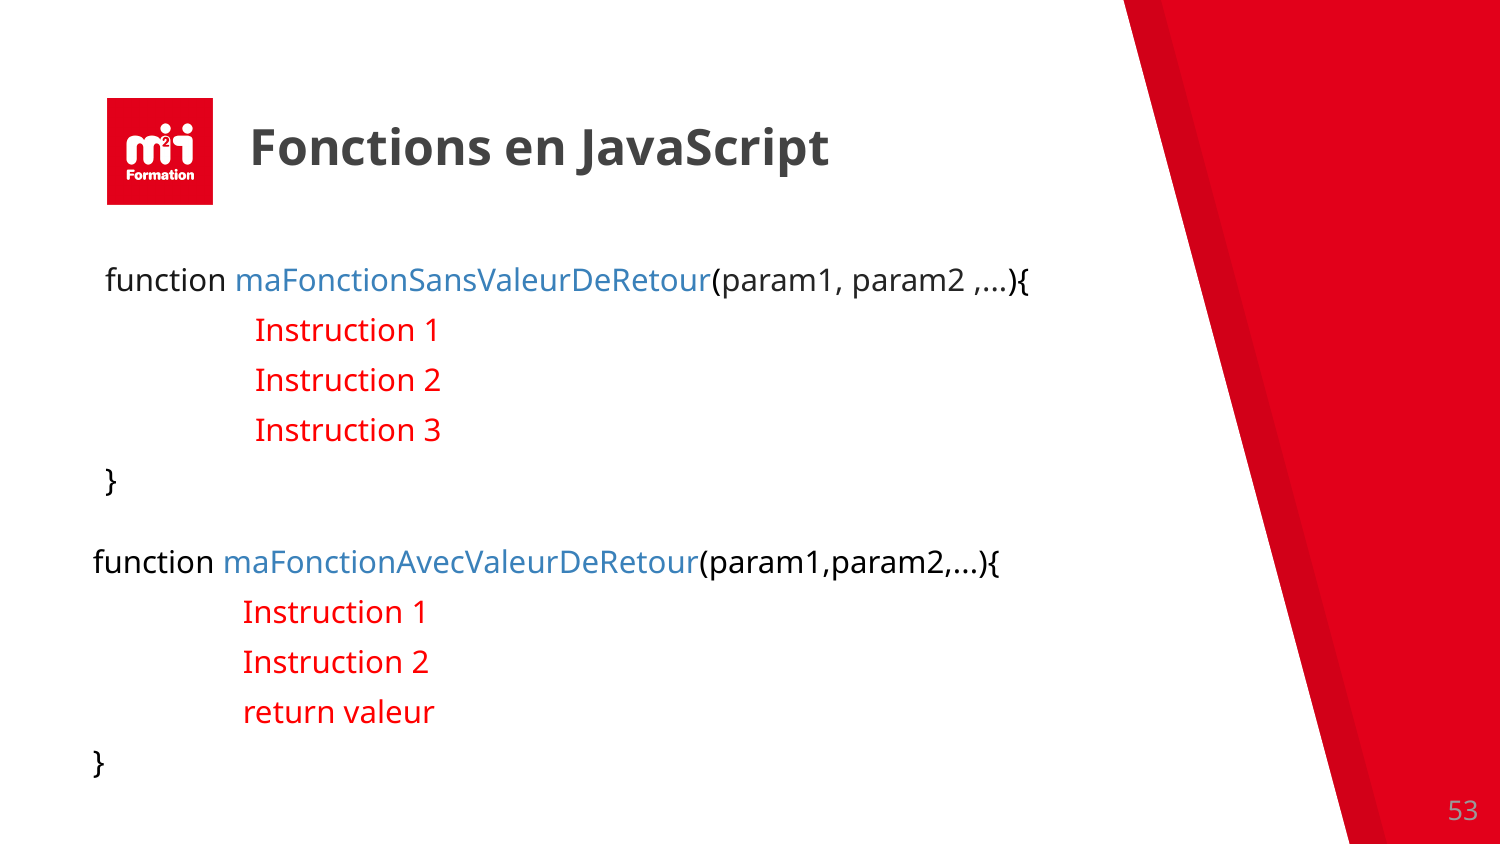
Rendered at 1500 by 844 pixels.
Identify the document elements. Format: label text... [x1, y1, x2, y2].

title Fonctions en JavaScript [234, 123, 1115, 191]
list function maFonctionAvecValeurDeRetour(param1,param2,...){ Instruction 1 Instruction 2 return valeur } [77, 527, 1247, 844]
slide_number ‹#› [1403, 779, 1494, 844]
picture [106, 98, 214, 206]
list function maFonctionSansValeurDeRetour(param1, param2 ,...){ Instruction 1 Instruction 2 Instruction 3 } [90, 244, 1259, 750]
